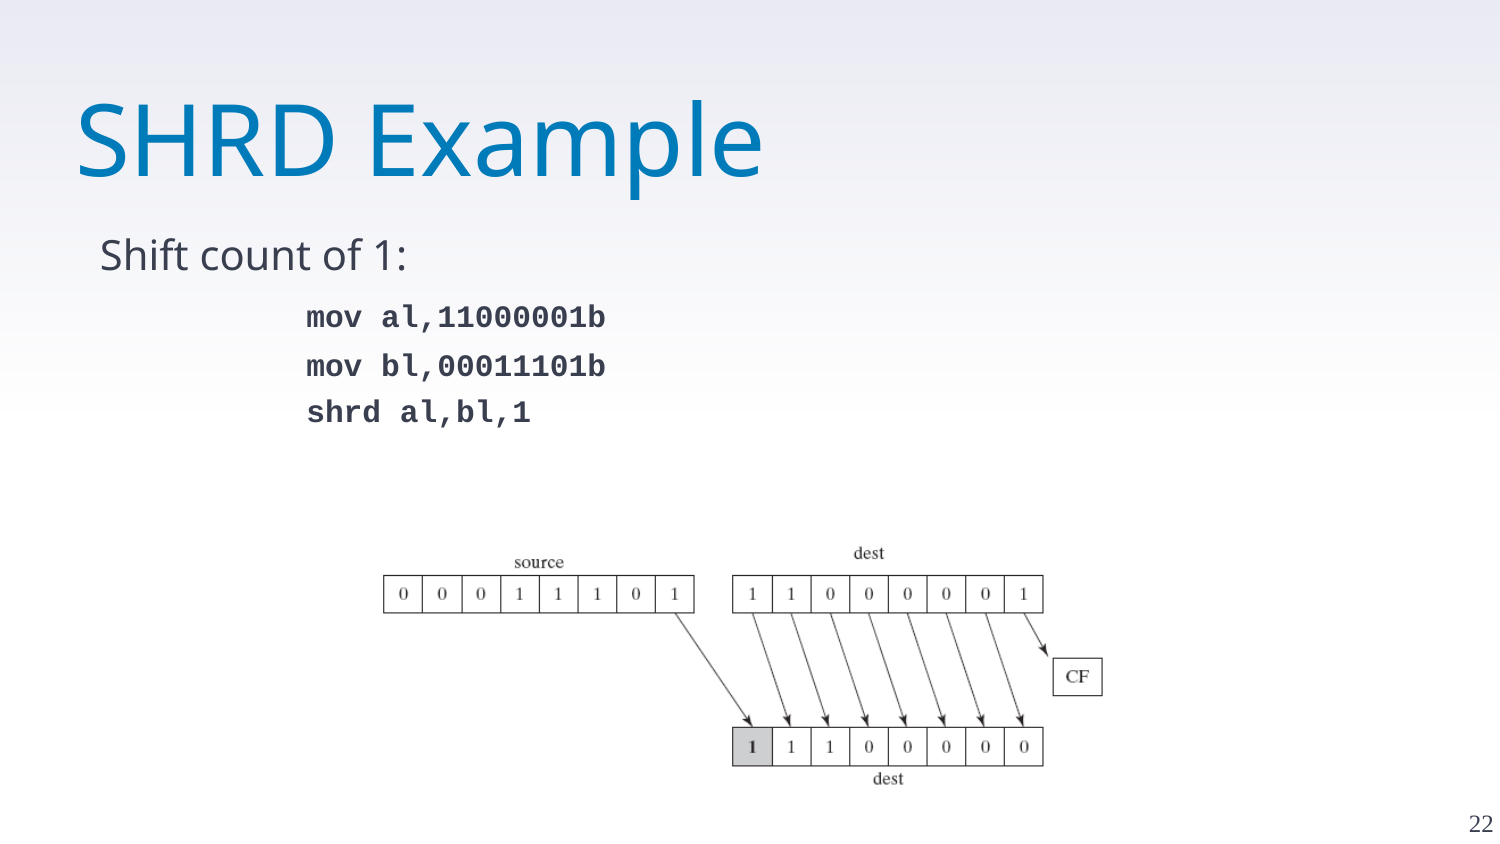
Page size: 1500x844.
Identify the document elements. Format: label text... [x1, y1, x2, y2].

slide_number 22 [1418, 760, 1494, 838]
title SHRD Example [75, 99, 1419, 277]
list Shift count of 1: mov al,11000001b mov bl,00011101b shrd al,bl,1 [81, 234, 1425, 674]
picture [365, 541, 1129, 795]
